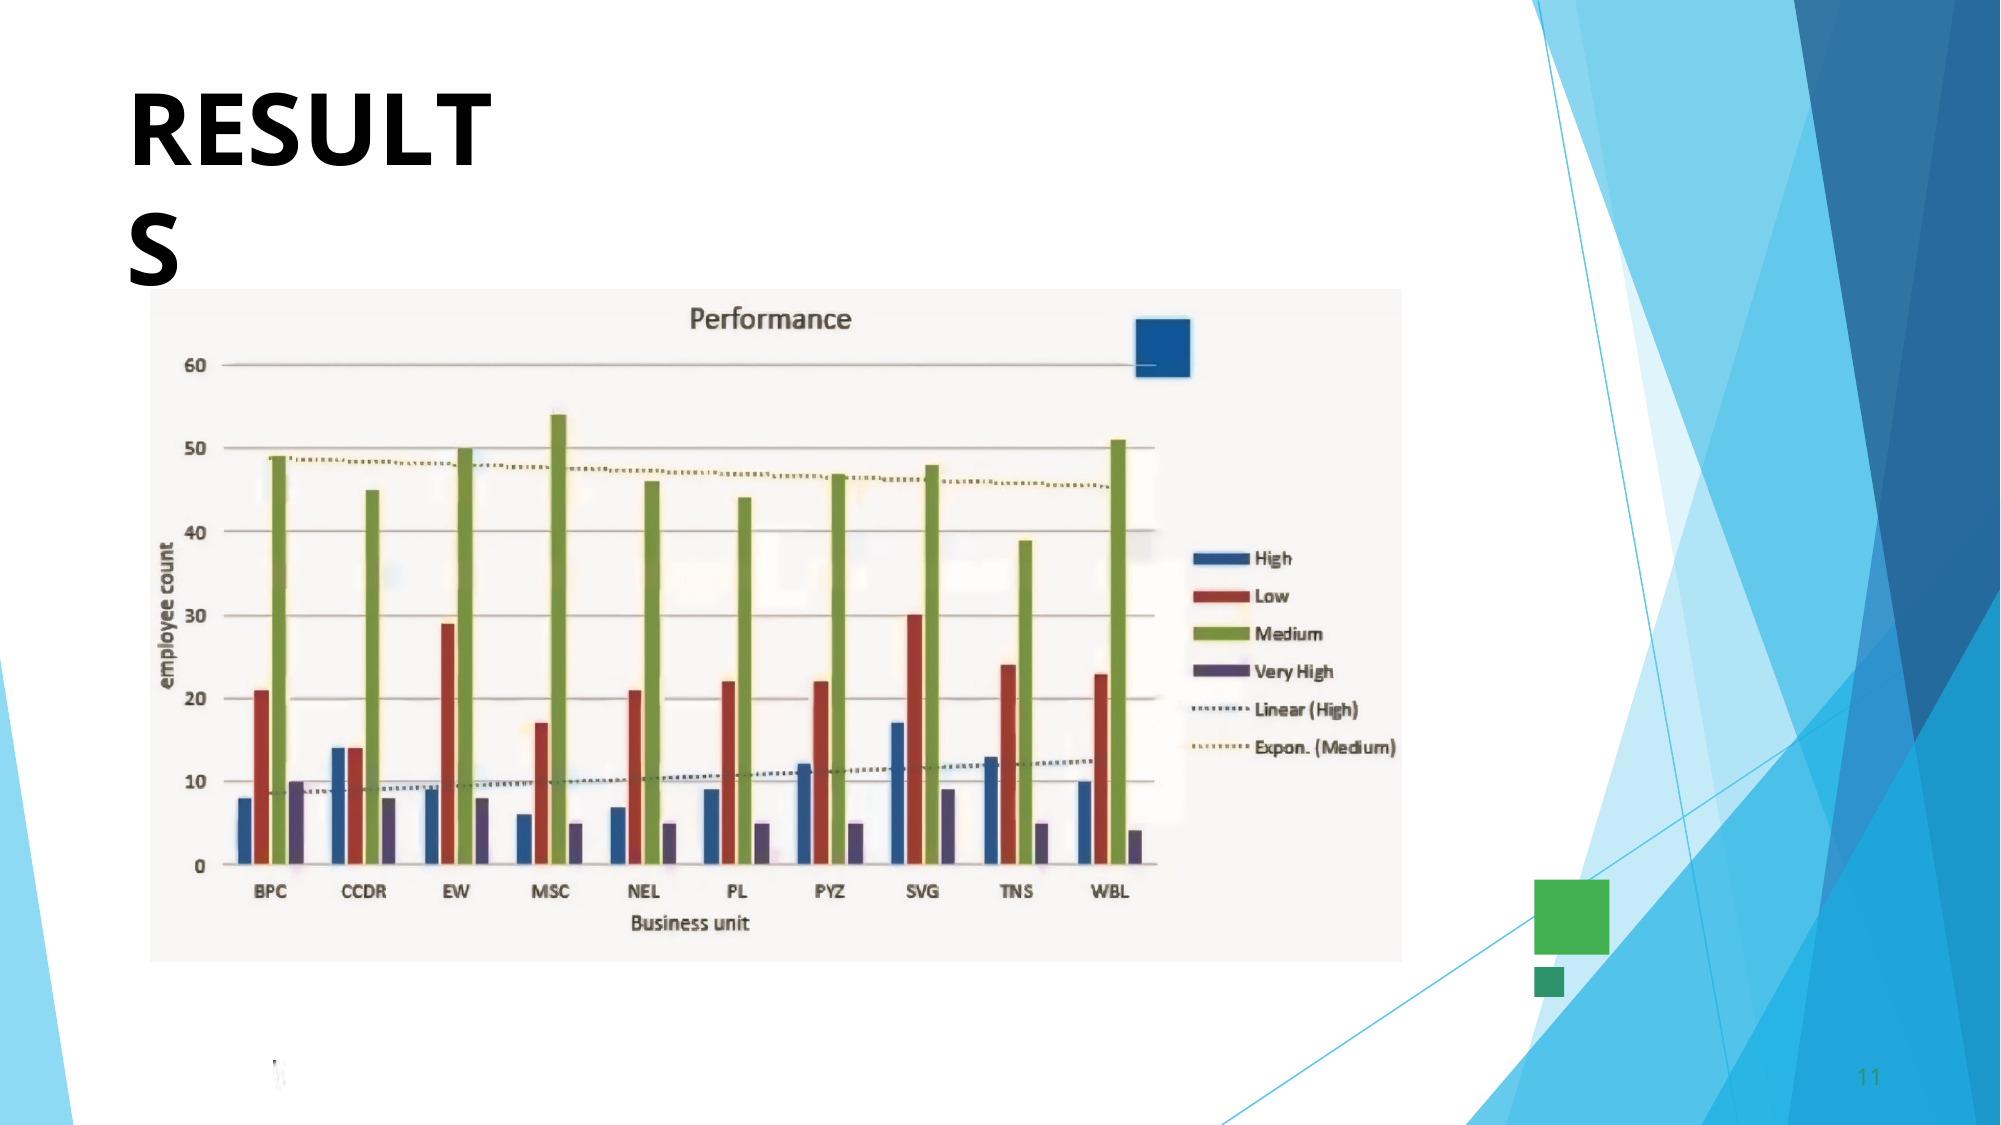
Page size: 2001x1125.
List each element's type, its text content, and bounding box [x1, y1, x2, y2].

text_box [1534, 879, 1610, 955]
text_box [1534, 967, 1565, 997]
text_box 11 [1849, 1061, 1888, 1095]
picture [149, 289, 1402, 963]
title RESULTS [123, 63, 524, 306]
picture [273, 1060, 287, 1091]
